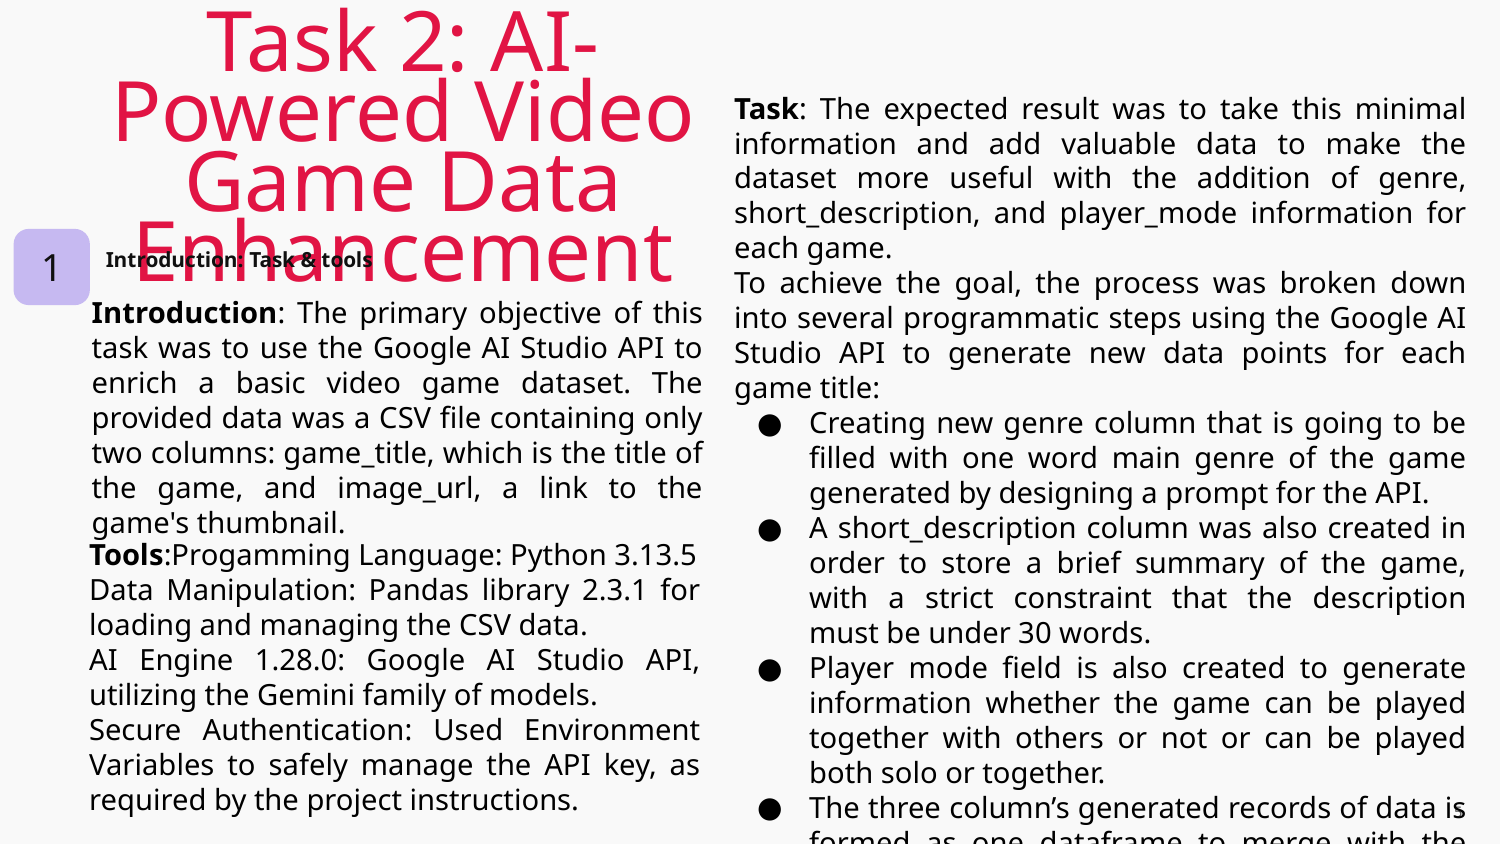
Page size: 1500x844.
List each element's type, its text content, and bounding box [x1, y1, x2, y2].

text_box Tools:Progamming Language: Python 3.13.5 Data Manipulation: Pandas library 2.3.1 for loading and managing the CSV data. AI Engine 1.28.0: Google AI Studio API, utilizing the Gemini family of models. Secure Authentication: Used Environment Variables to safely manage the API key, as required by the project instructions. [74, 521, 716, 832]
text_box Task: The expected result was to take this minimal information and add valuable data to make the dataset more useful with the addition of genre, short_description, and player_mode information for each game. To achieve the goal, the process was broken down into several programmatic steps using the Google AI Studio API to generate new data points for each game title: Creating new genre column that is going to be filled with one word main genre of the game generated by designing a prompt for the API. A short_description column was also created in order to store a brief summary of the game, with a strict constraint that the description must be under 30 words. Player mode field is also created to generate information whether the game can be played together with others or not or can be played both solo or together. The three column’s generated records of data is formed as one dataframe to merge with the starting data. And the final step was to save the enhanced Pandas DataFrame into a new CSV file. [719, 74, 1482, 844]
text_box Introduction: The primary objective of this task was to use the Google AI Studio API to enrich a basic video game dataset. The provided data was a CSV file containing only two columns: game_title, which is the title of the game, and image_url, a link to the game's thumbnail. [76, 279, 719, 554]
title Task 2: AI-Powered Video Game Data Enhancement [37, 15, 769, 279]
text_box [13, 228, 91, 306]
subtitle Introduction: Task & tools [105, 242, 704, 279]
